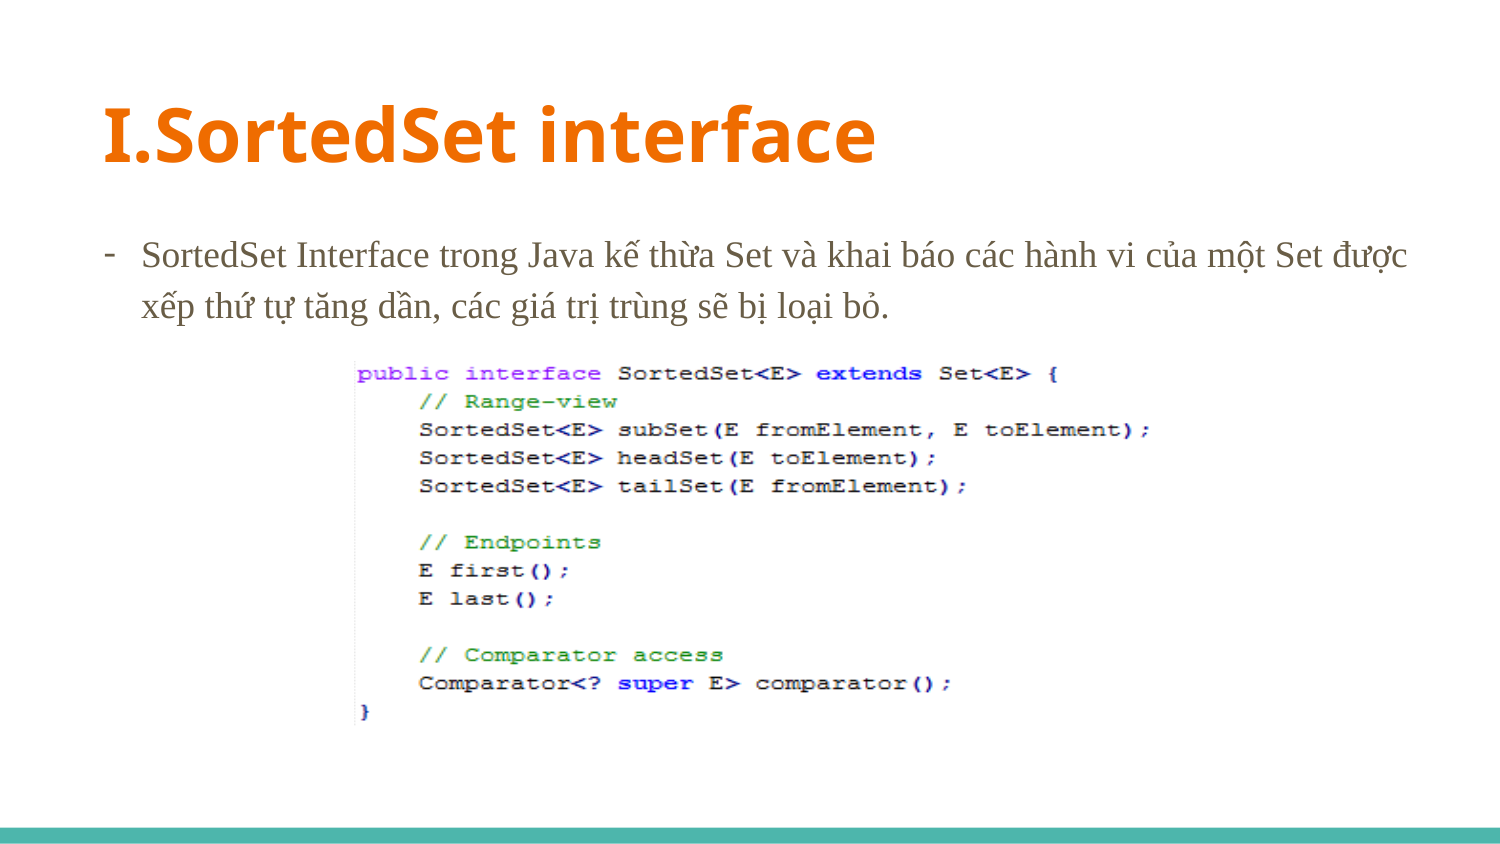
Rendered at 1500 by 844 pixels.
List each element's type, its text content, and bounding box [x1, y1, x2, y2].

picture [353, 360, 1166, 728]
list SortedSet Interface trong Java kế thừa Set và khai báo các hành vi của một Set được xếp thứ tự tăng dần, các giá trị trùng sẽ bị loại bỏ. [51, 207, 1449, 343]
title SortedSet interface [51, 72, 1449, 189]
